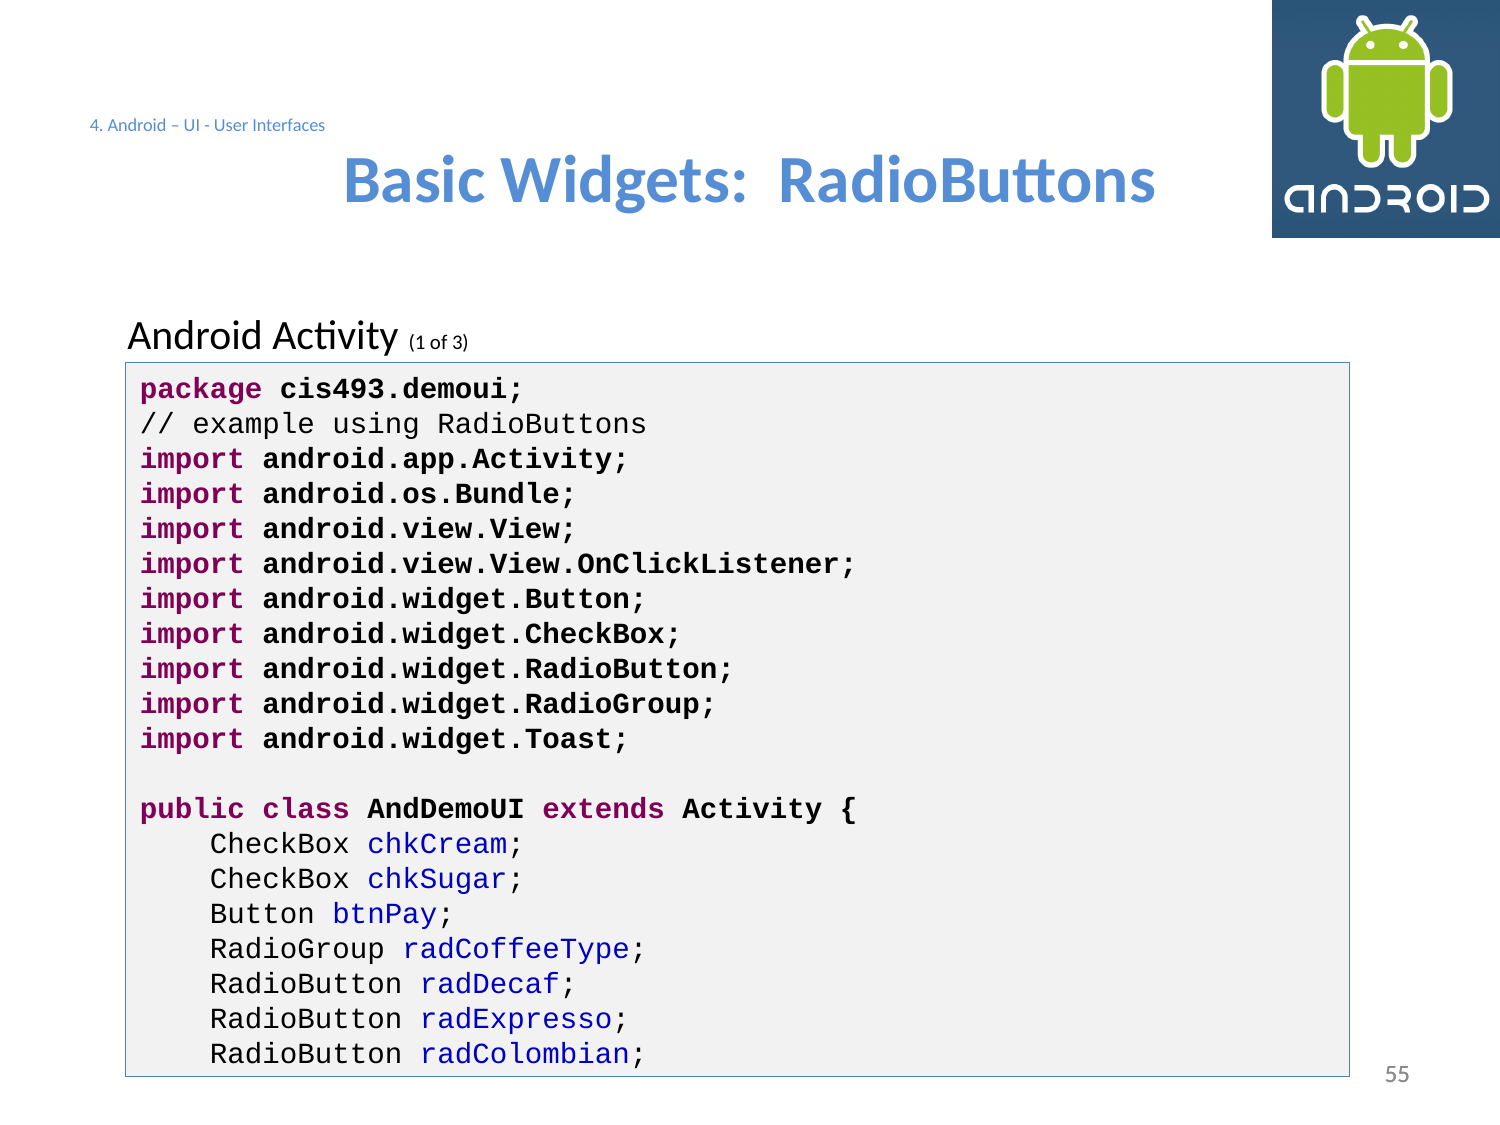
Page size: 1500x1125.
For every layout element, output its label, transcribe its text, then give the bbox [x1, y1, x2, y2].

text_box package cis493.demoui; // example using RadioButtons import android.app.Activity; import android.os.Bundle; import android.view.View; import android.view.View.OnClickListener; import android.widget.Button; import android.widget.CheckBox; import android.widget.RadioButton; import android.widget.RadioGroup; import android.widget.Toast; public class AndDemoUI extends Activity { CheckBox chkCream; CheckBox chkSugar; Button btnPay; RadioGroup radCoffeeType; RadioButton radDecaf; RadioButton radExpresso; RadioButton radColombian; [125, 362, 1350, 1077]
text_box Android Activity (1 of 3) [112, 299, 1438, 365]
text_box 4. Android – UI - User Interfaces Basic Widgets: RadioButtons [74, 45, 1266, 225]
text_box 55 [1074, 1042, 1425, 1103]
picture [1271, 0, 1500, 238]
